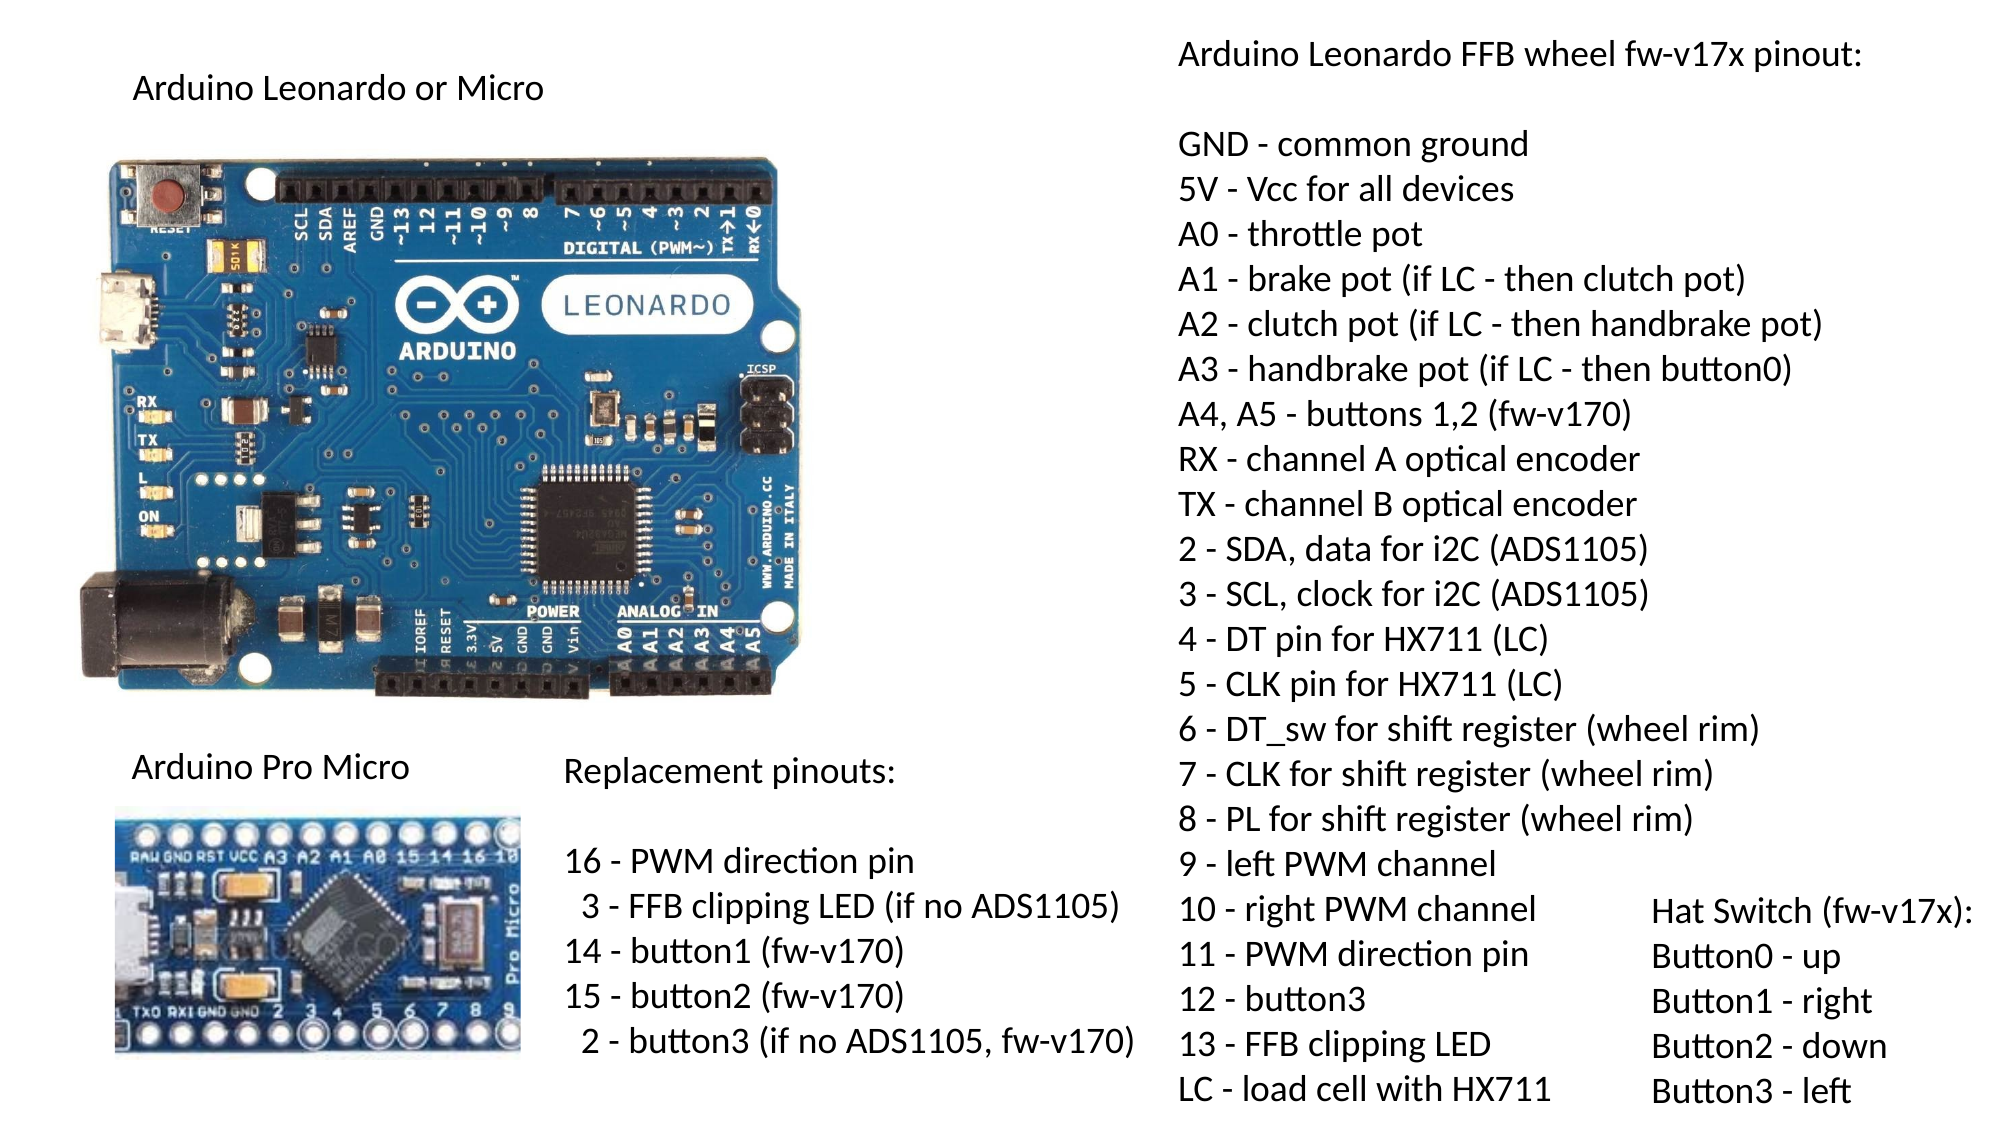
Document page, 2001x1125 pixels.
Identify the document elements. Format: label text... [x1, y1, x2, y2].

text_box Arduino Leonardo FFB wheel fw-v17x pinout: GND - common ground 5V - Vcc for all devices A0 - throttle pot A1 - brake pot (if LC - then clutch pot) A2 - clutch pot (if LC - then handbrake pot) A3 - handbrake pot (if LC - then button0) A4, A5 - buttons 1,2 (fw-v170) RX - channel A optical encoder TX - channel B optical encoder 2 - SDA, data for i2C (ADS1105) 3 - SCL, clock for i2C (ADS1105) 4 - DT pin for HX711 (LC) 5 - CLK pin for HX711 (LC) 6 - DT_sw for shift register (wheel rim) 7 - CLK for shift register (wheel rim) 8 - PL for shift register (wheel rim) 9 - left PWM channel 10 - right PWM channel 11 - PWM direction pin 12 - button3 13 - FFB clipping LED LC - load cell with HX711 [1163, 21, 1879, 1125]
text_box Replacement pinouts: 16 - PWM direction pin 3 - FFB clipping LED (if no ADS1105) 14 - button1 (fw-v170) 15 - button2 (fw-v170) 2 - button3 (if no ADS1105, fw-v170) [548, 738, 1151, 1069]
text_box Arduino Leonardo or Micro [117, 55, 560, 116]
text_box Arduino Pro Micro [116, 734, 426, 795]
text_box Hat Switch (fw-v17x): Button0 - up Button1 - right Button2 - down Button3 - left [1636, 878, 1989, 1119]
picture [70, 143, 815, 711]
picture [114, 806, 521, 1060]
